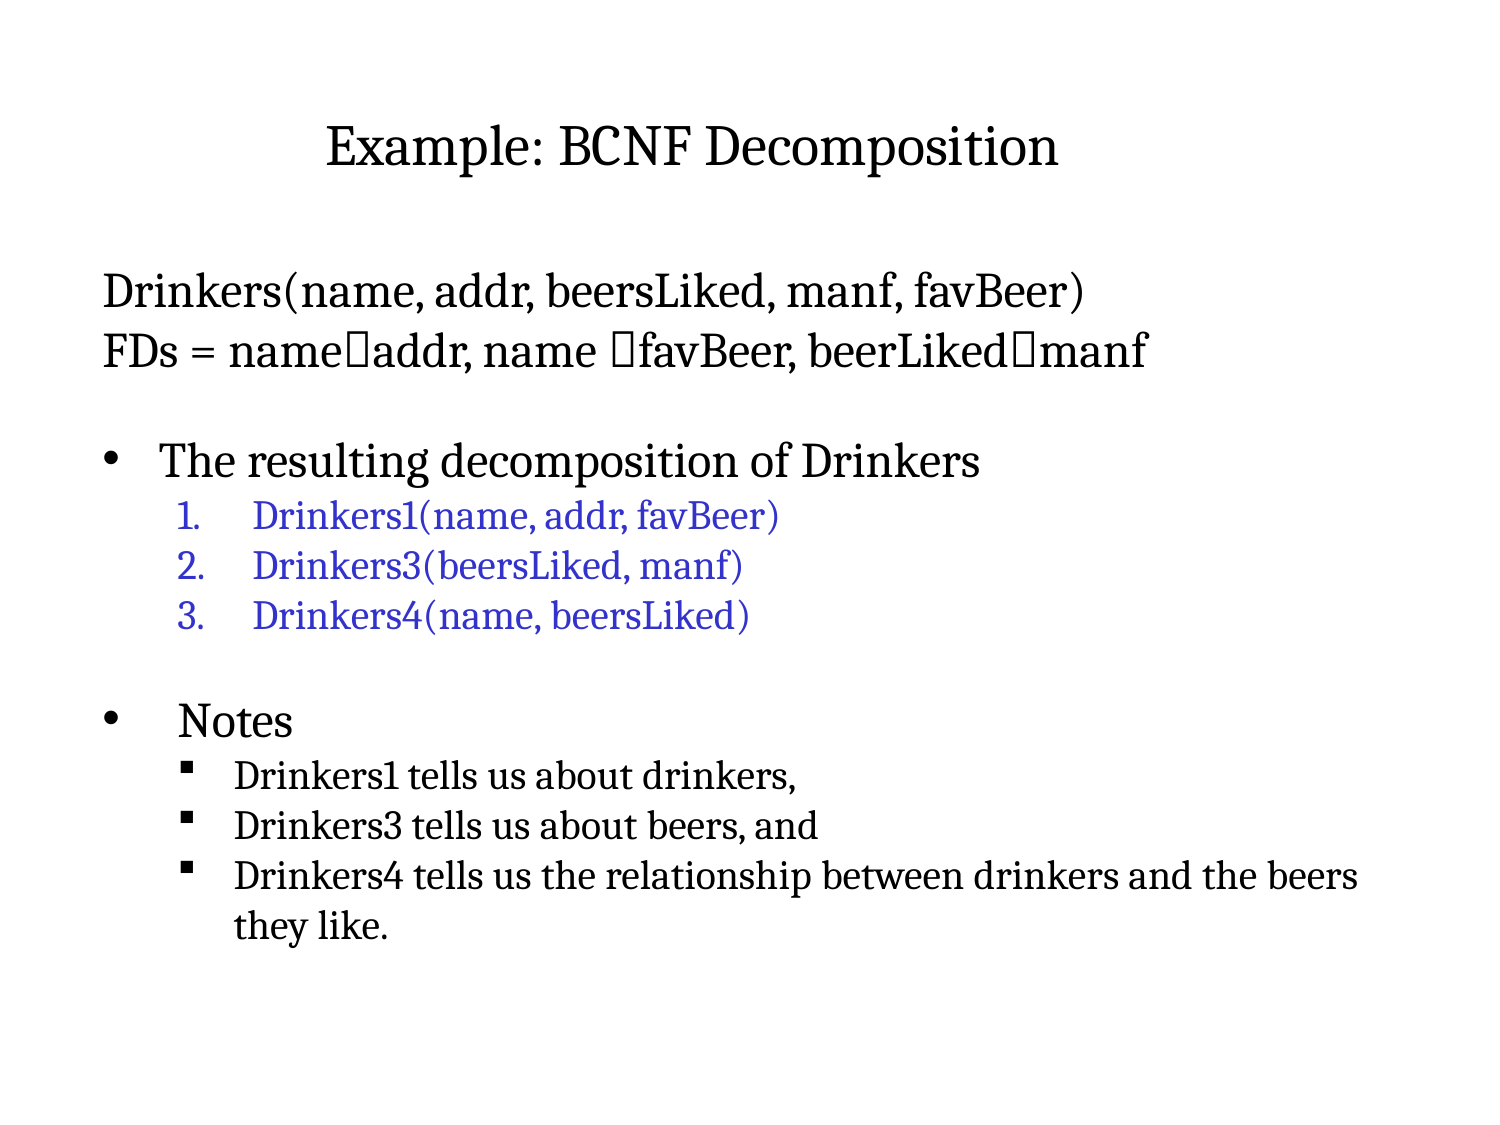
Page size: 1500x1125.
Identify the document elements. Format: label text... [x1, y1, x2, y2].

text_box Drinkers(name, addr, beersLiked, manf, favBeer) FDs = nameaddr, name favBeer, beerLikedmanf The resulting decomposition of Drinkers Drinkers1(name, addr, favBeer) Drinkers3(beersLiked, manf) Drinkers4(name, beersLiked) Notes Drinkers1 tells us about drinkers, Drinkers3 tells us about beers, and Drinkers4 tells us the relationship between drinkers and the beers they like. [87, 249, 1388, 1055]
text_box Example: BCNF Decomposition [310, 99, 1075, 185]
